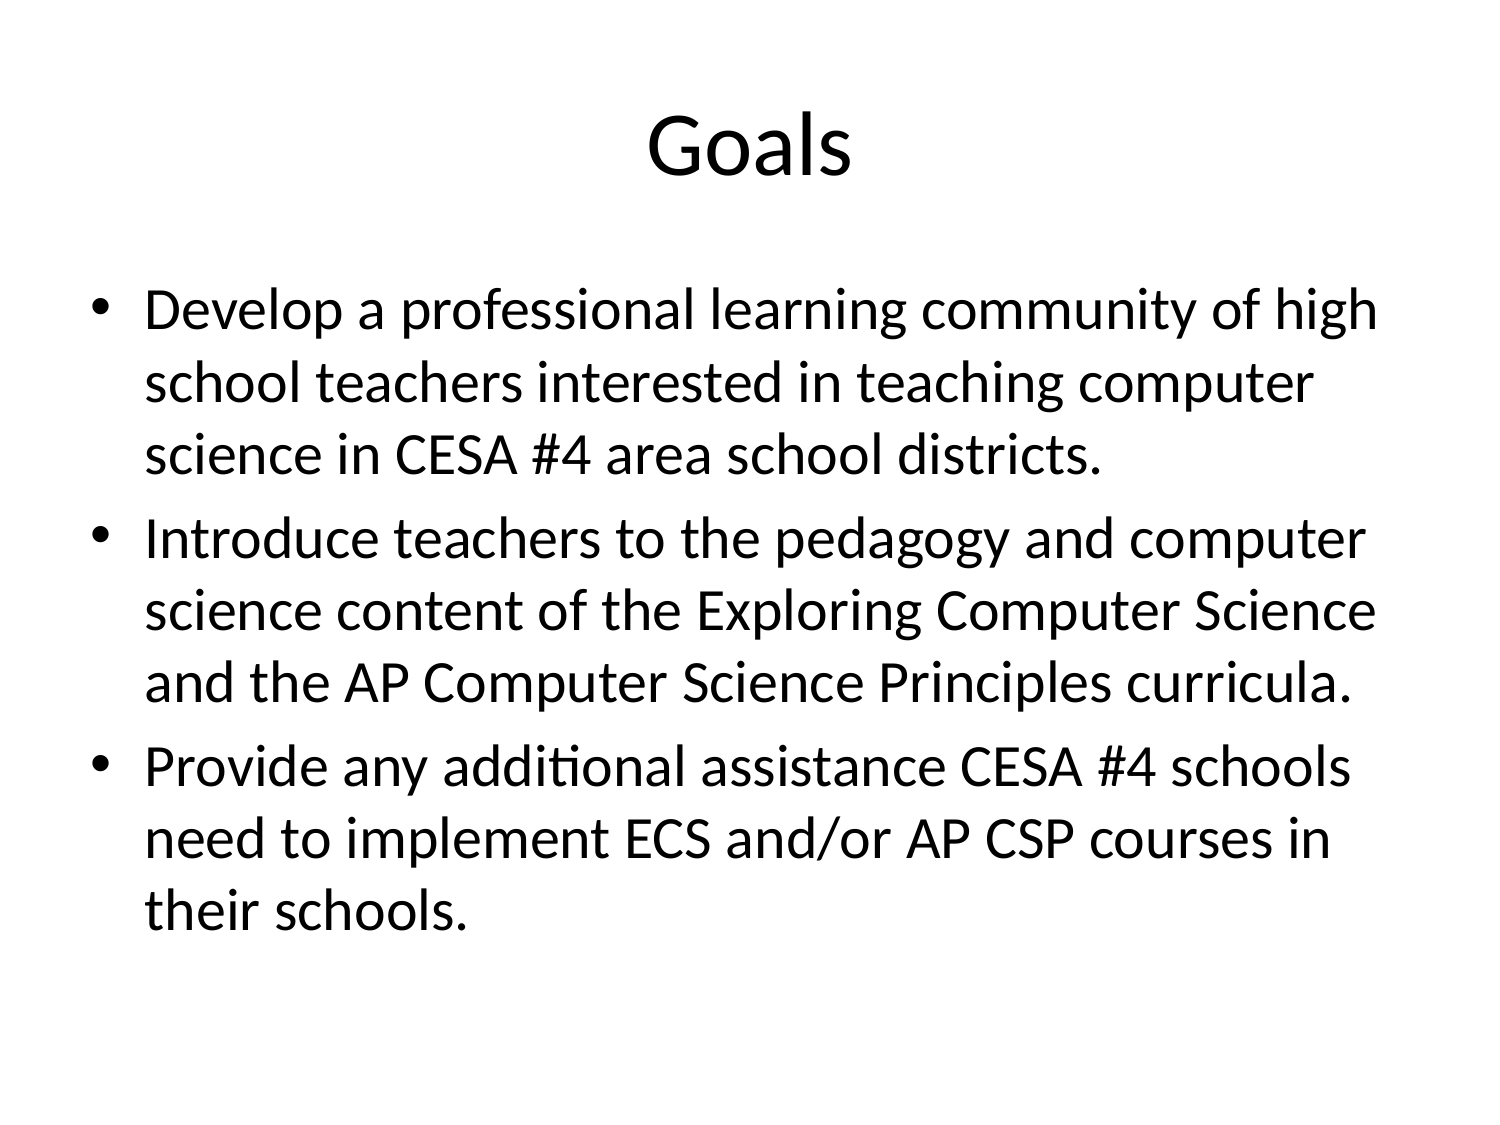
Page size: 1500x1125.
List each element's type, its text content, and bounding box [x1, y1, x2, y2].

title Goals [75, 45, 1425, 233]
list Develop a professional learning community of high school teachers interested in teaching computer science in CESA #4 area school districts. Introduce teachers to the pedagogy and computer science content of the Exploring Computer Science and the AP Computer Science Principles curricula. Provide any additional assistance CESA #4 schools need to implement ECS and/or AP CSP courses in their schools. [75, 262, 1425, 1005]
